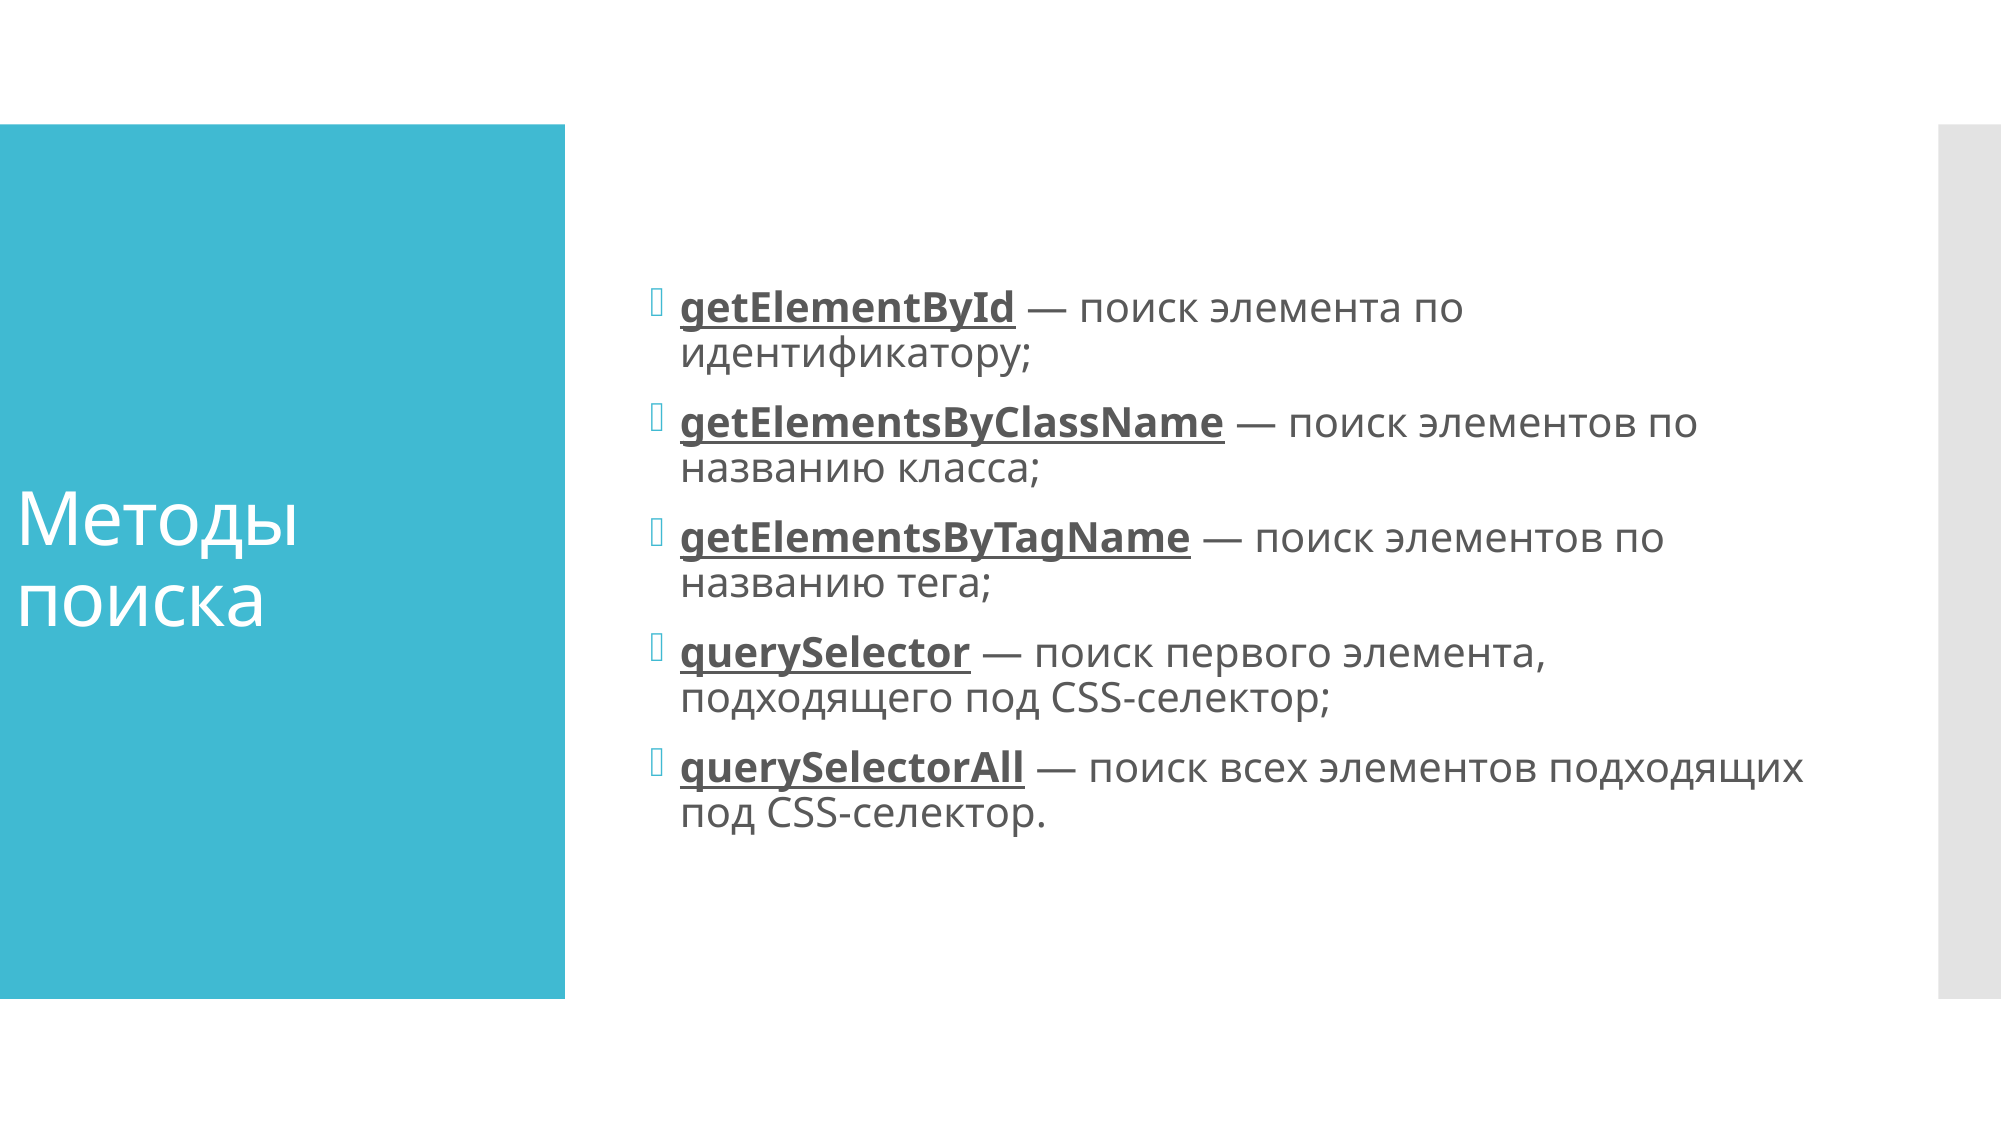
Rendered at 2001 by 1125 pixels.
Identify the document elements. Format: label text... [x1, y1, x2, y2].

list getElementById — поиск элемента по идентификатору; getElementsByClassName — поиск элементов по названию класса; getElementsByTagName — поиск элементов по названию тега; querySelector — поиск первого элемента, подходящего под CSS-селектор; querySelectorAll — поиск всех элементов подходящих под CSS-селектор. [634, 141, 1835, 982]
title Методы поиска [0, 184, 553, 940]
